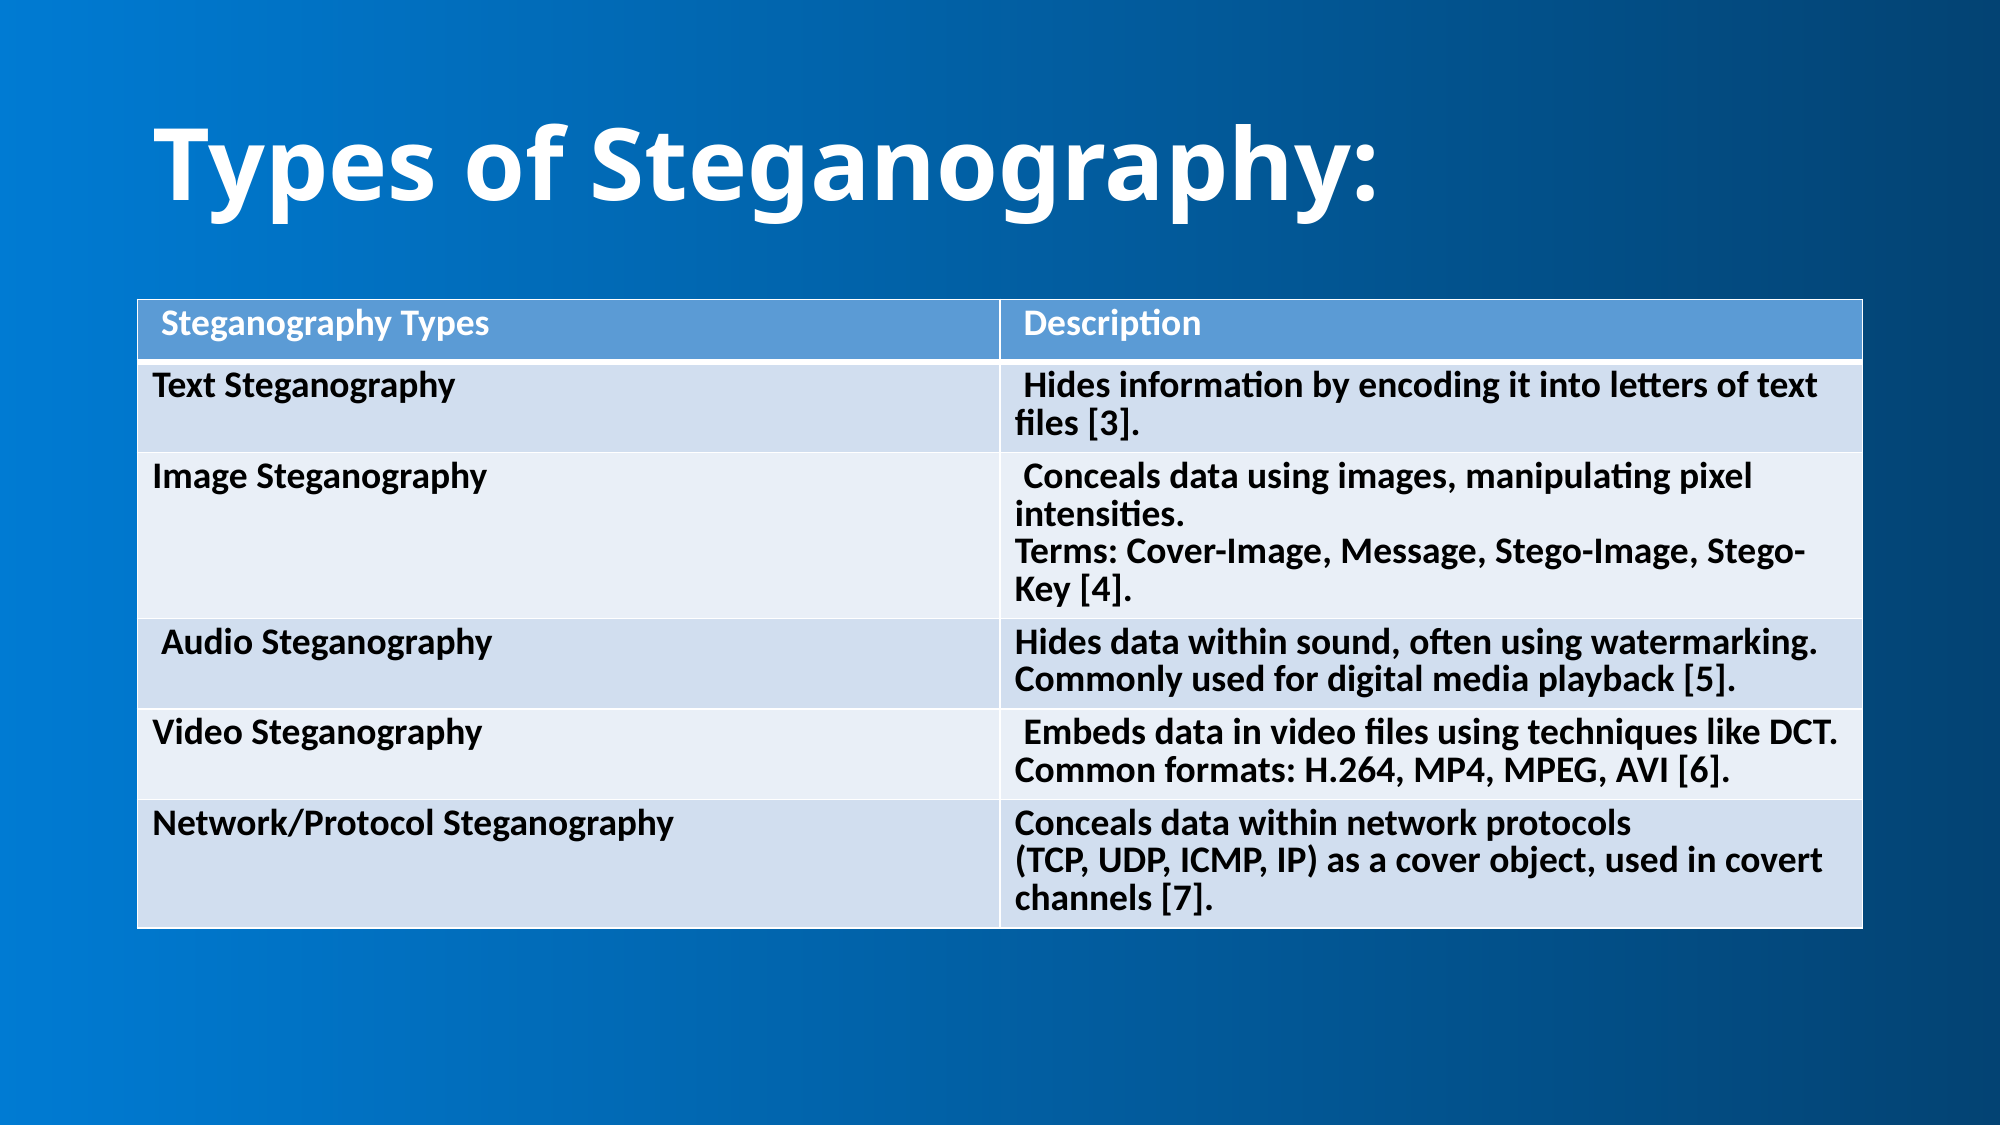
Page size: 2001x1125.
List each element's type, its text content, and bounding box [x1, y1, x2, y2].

table_cell Conceals data within network protocols (TCP, UDP, ICMP, IP) as a cover object, used in covert channels [7]. [1001, 800, 1862, 927]
table_cell Conceals data using images, manipulating pixel intensities. Terms: Cover-Image, Message, Stego-Image, Stego-Key [4]. [1001, 453, 1862, 618]
table_cell Network/Protocol Steganography [138, 800, 999, 927]
table_cell Image Steganography [138, 453, 999, 618]
table_header Steganography Types [138, 300, 999, 359]
table_cell Audio Steganography [138, 619, 999, 708]
table_cell Video Steganography [138, 710, 999, 799]
table_cell Embeds data in video files using techniques like DCT. Common formats: H.264, MP4, MPEG, AVI [6]. [1001, 710, 1862, 799]
title Types of Steganography: [137, 59, 1863, 278]
table_cell Hides information by encoding it into letters of text files [3]. [1001, 365, 1862, 452]
table_header Description [1001, 300, 1862, 359]
table_cell Text Steganography [138, 365, 999, 452]
table_cell Hides data within sound, often using watermarking. Commonly used for digital media playback [5]. [1001, 619, 1862, 708]
